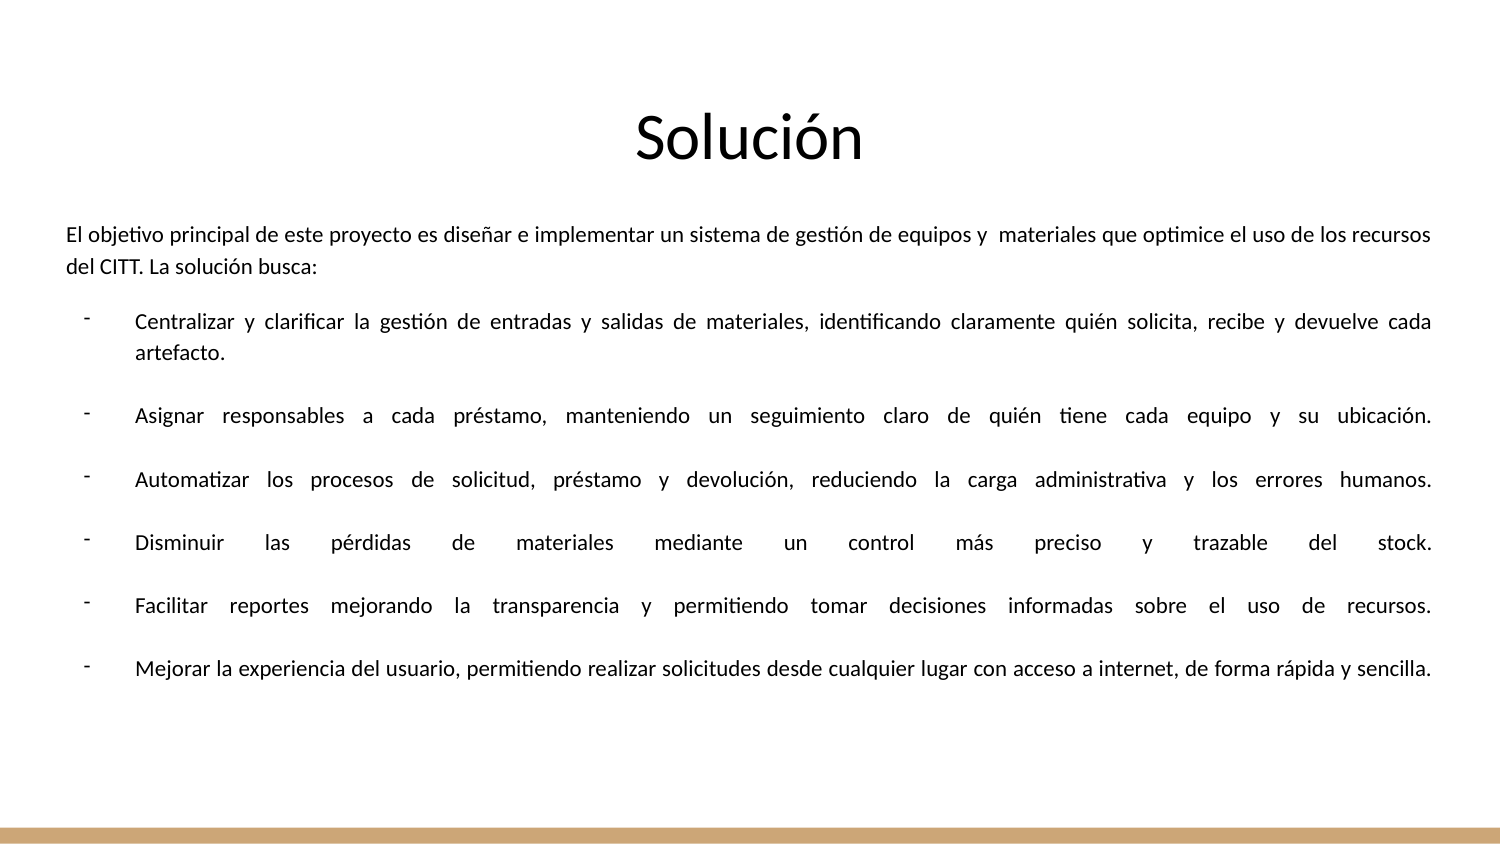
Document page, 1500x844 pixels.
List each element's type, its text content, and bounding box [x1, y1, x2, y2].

list El objetivo principal de este proyecto es diseñar e implementar un sistema de gestión de equipos y materiales que optimice el uso de los recursos del CITT. La solución busca: Centralizar y clarificar la gestión de entradas y salidas de materiales, identificando claramente quién solicita, recibe y devuelve cada artefacto. Asignar responsables a cada préstamo, manteniendo un seguimiento claro de quién tiene cada equipo y su ubicación. Automatizar los procesos de solicitud, préstamo y devolución, reduciendo la carga administrativa y los errores humanos. Disminuir las pérdidas de materiales mediante un control más preciso y trazable del stock. Facilitar reportes mejorando la transparencia y permitiendo tomar decisiones informadas sobre el uso de recursos. Mejorar la experiencia del usuario, permitiendo realizar solicitudes desde cualquier lugar con acceso a internet, de forma rápida y sencilla. [51, 200, 1449, 752]
title Solución [51, 51, 1449, 189]
